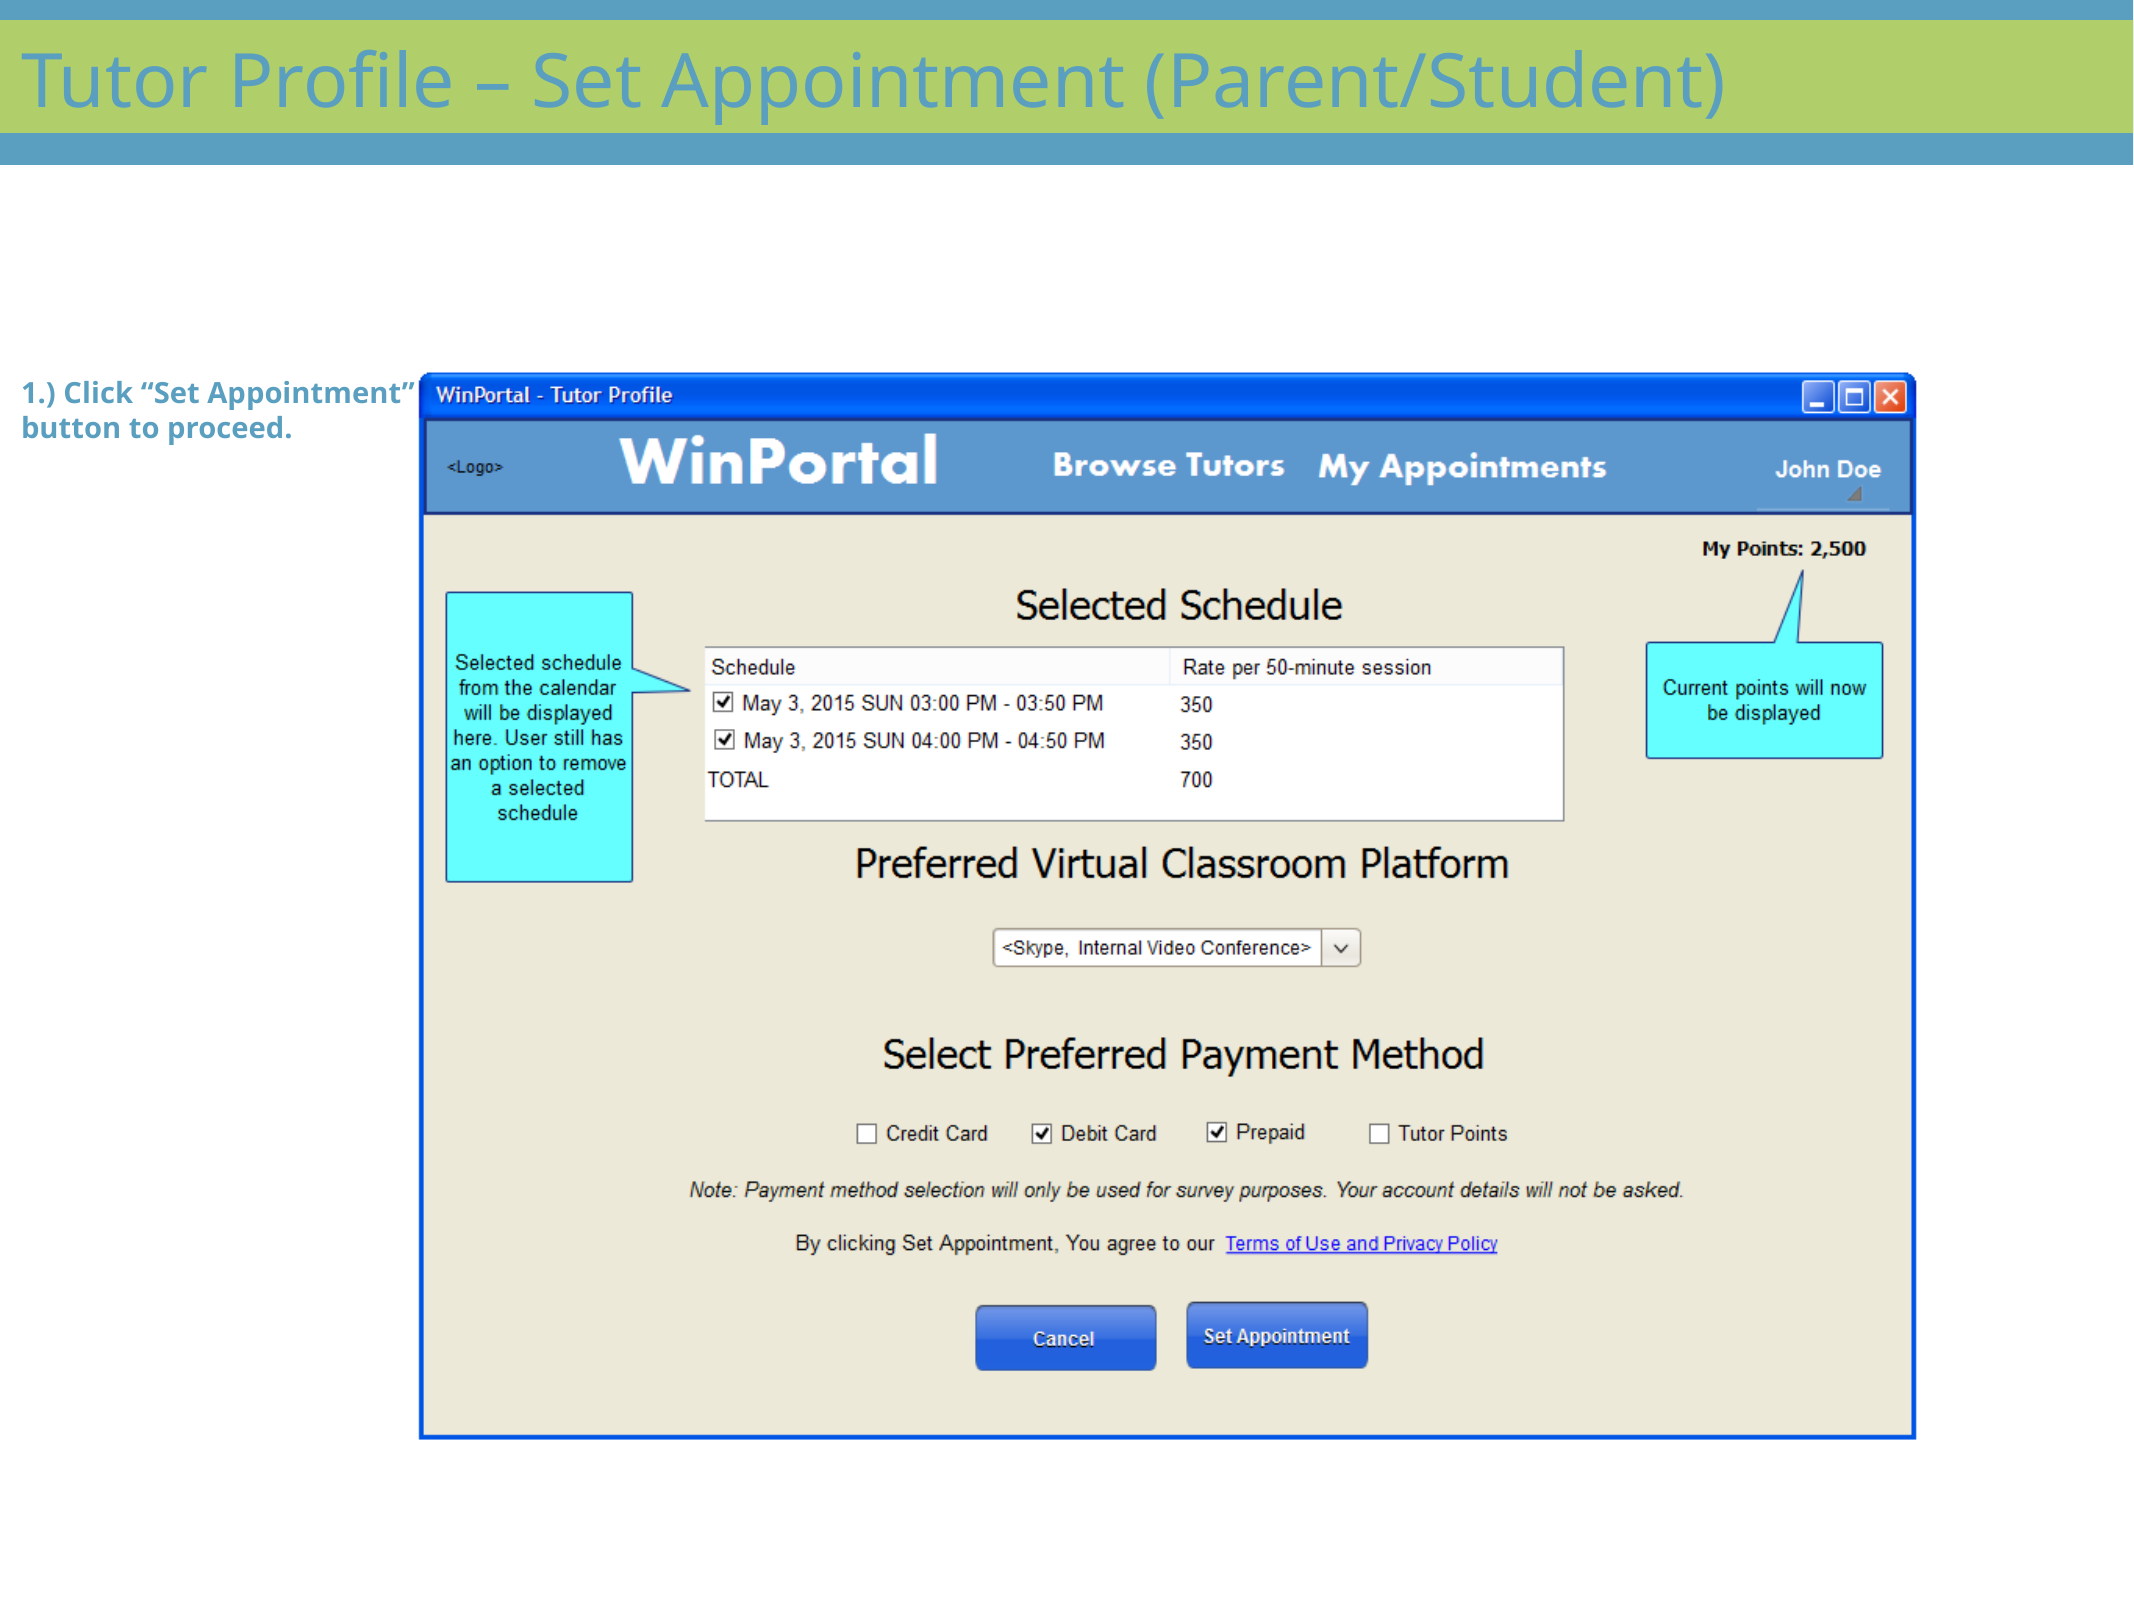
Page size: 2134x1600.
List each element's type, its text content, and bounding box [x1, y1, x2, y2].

text_box [0, 133, 2134, 165]
text_box Tutor Profile – Set Appointment (Parent/Student) [12, 24, 1743, 131]
text_box [0, 0, 2134, 20]
text_box 1.) Click “Set Appointment” button to proceed. [12, 366, 409, 453]
picture [412, 365, 1918, 1443]
text_box [0, 20, 2134, 133]
